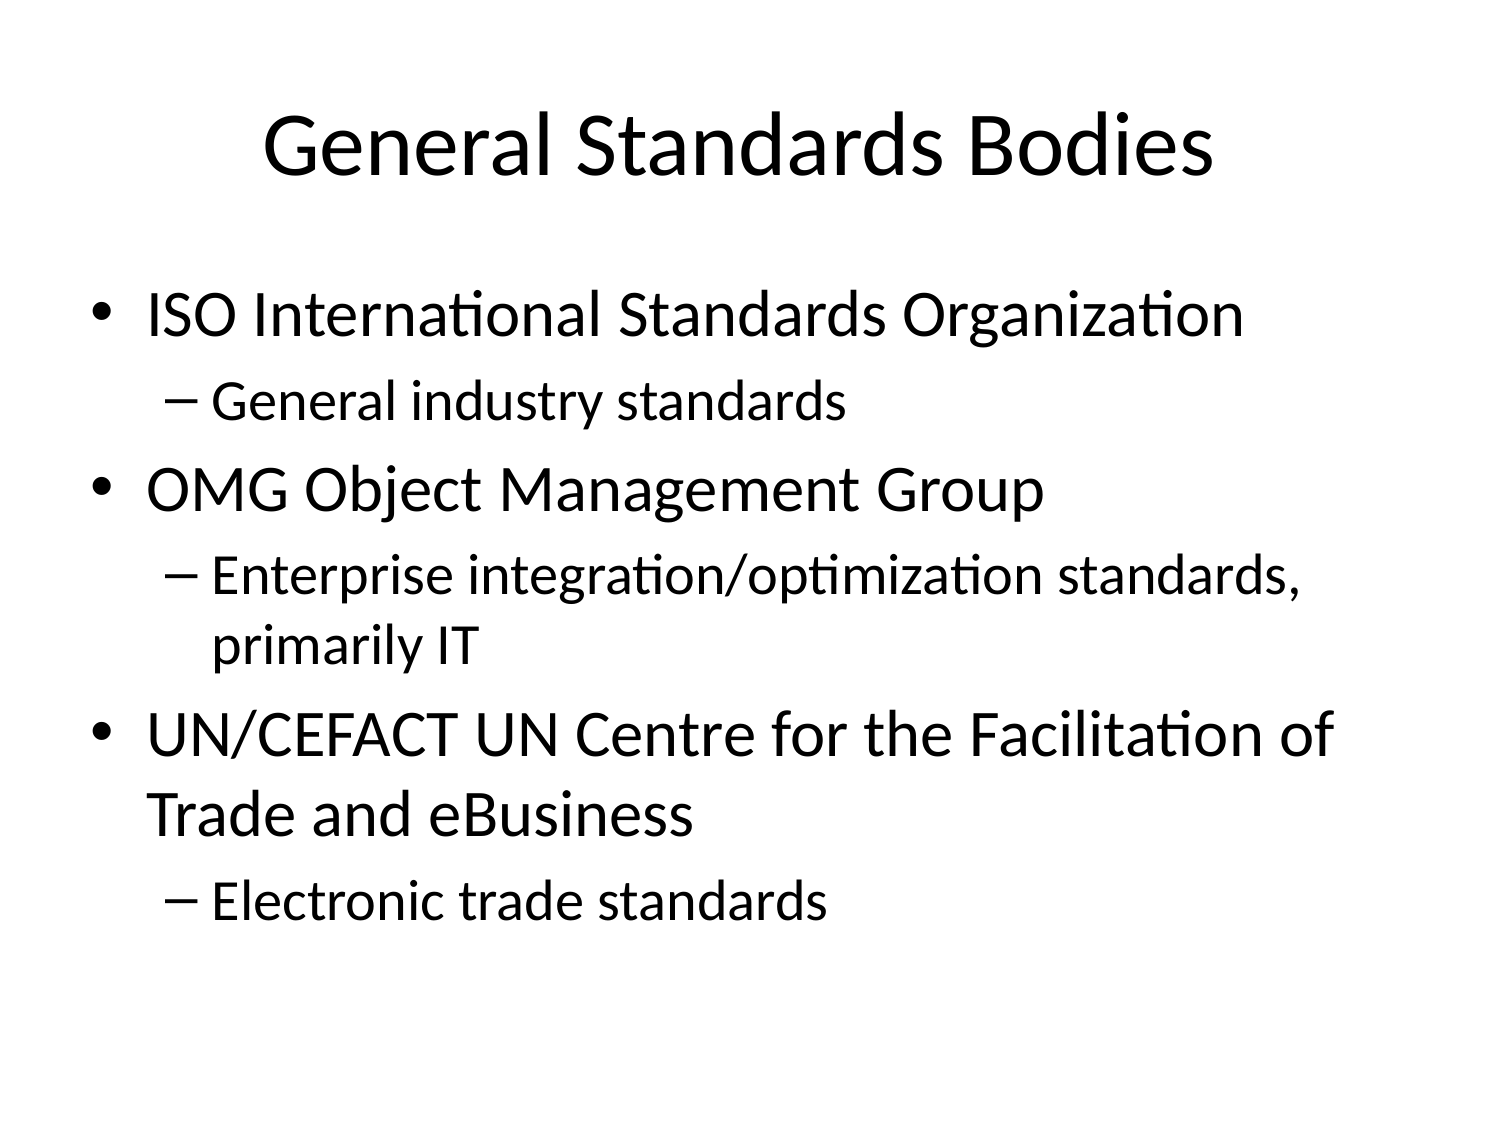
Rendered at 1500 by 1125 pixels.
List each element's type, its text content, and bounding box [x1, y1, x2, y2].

list ISO International Standards Organization General industry standards OMG Object Management Group Enterprise integration/optimization standards, primarily IT UN/CEFACT UN Centre for the Facilitation of Trade and eBusiness Electronic trade standards [75, 262, 1425, 1005]
title General Standards Bodies [75, 45, 1425, 233]
